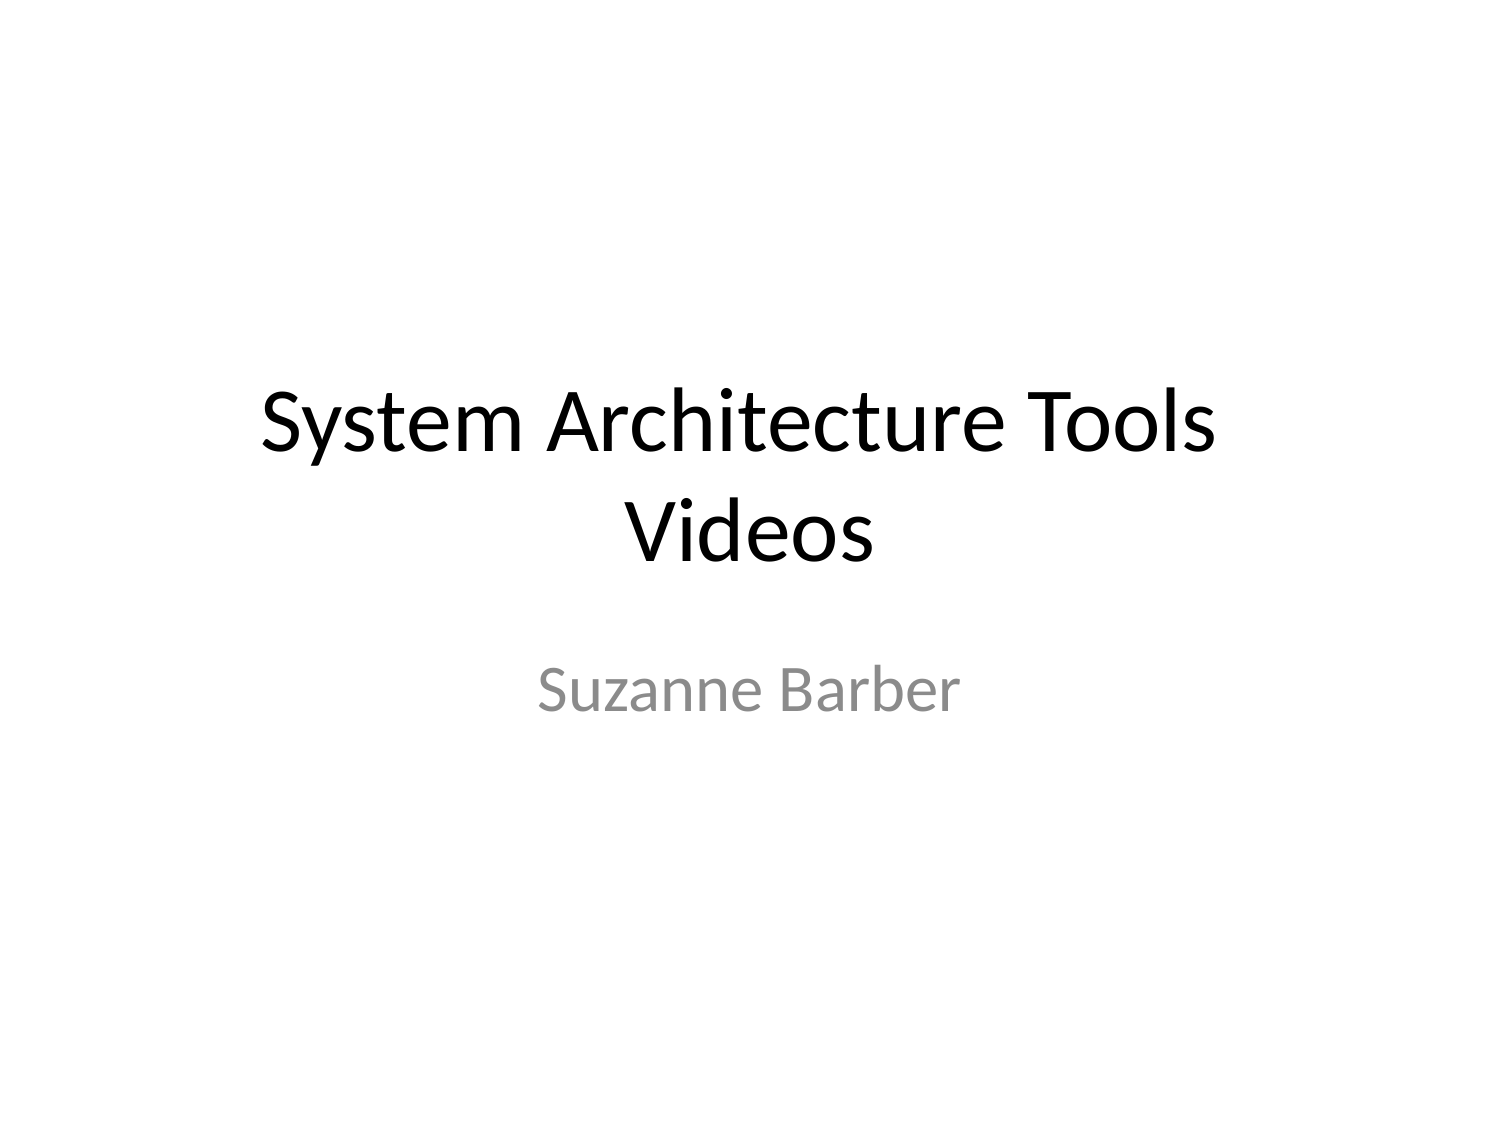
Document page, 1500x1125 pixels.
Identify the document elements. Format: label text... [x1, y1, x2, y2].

subtitle Suzanne Barber [225, 637, 1275, 925]
title System Architecture Tools Videos [112, 349, 1388, 591]
